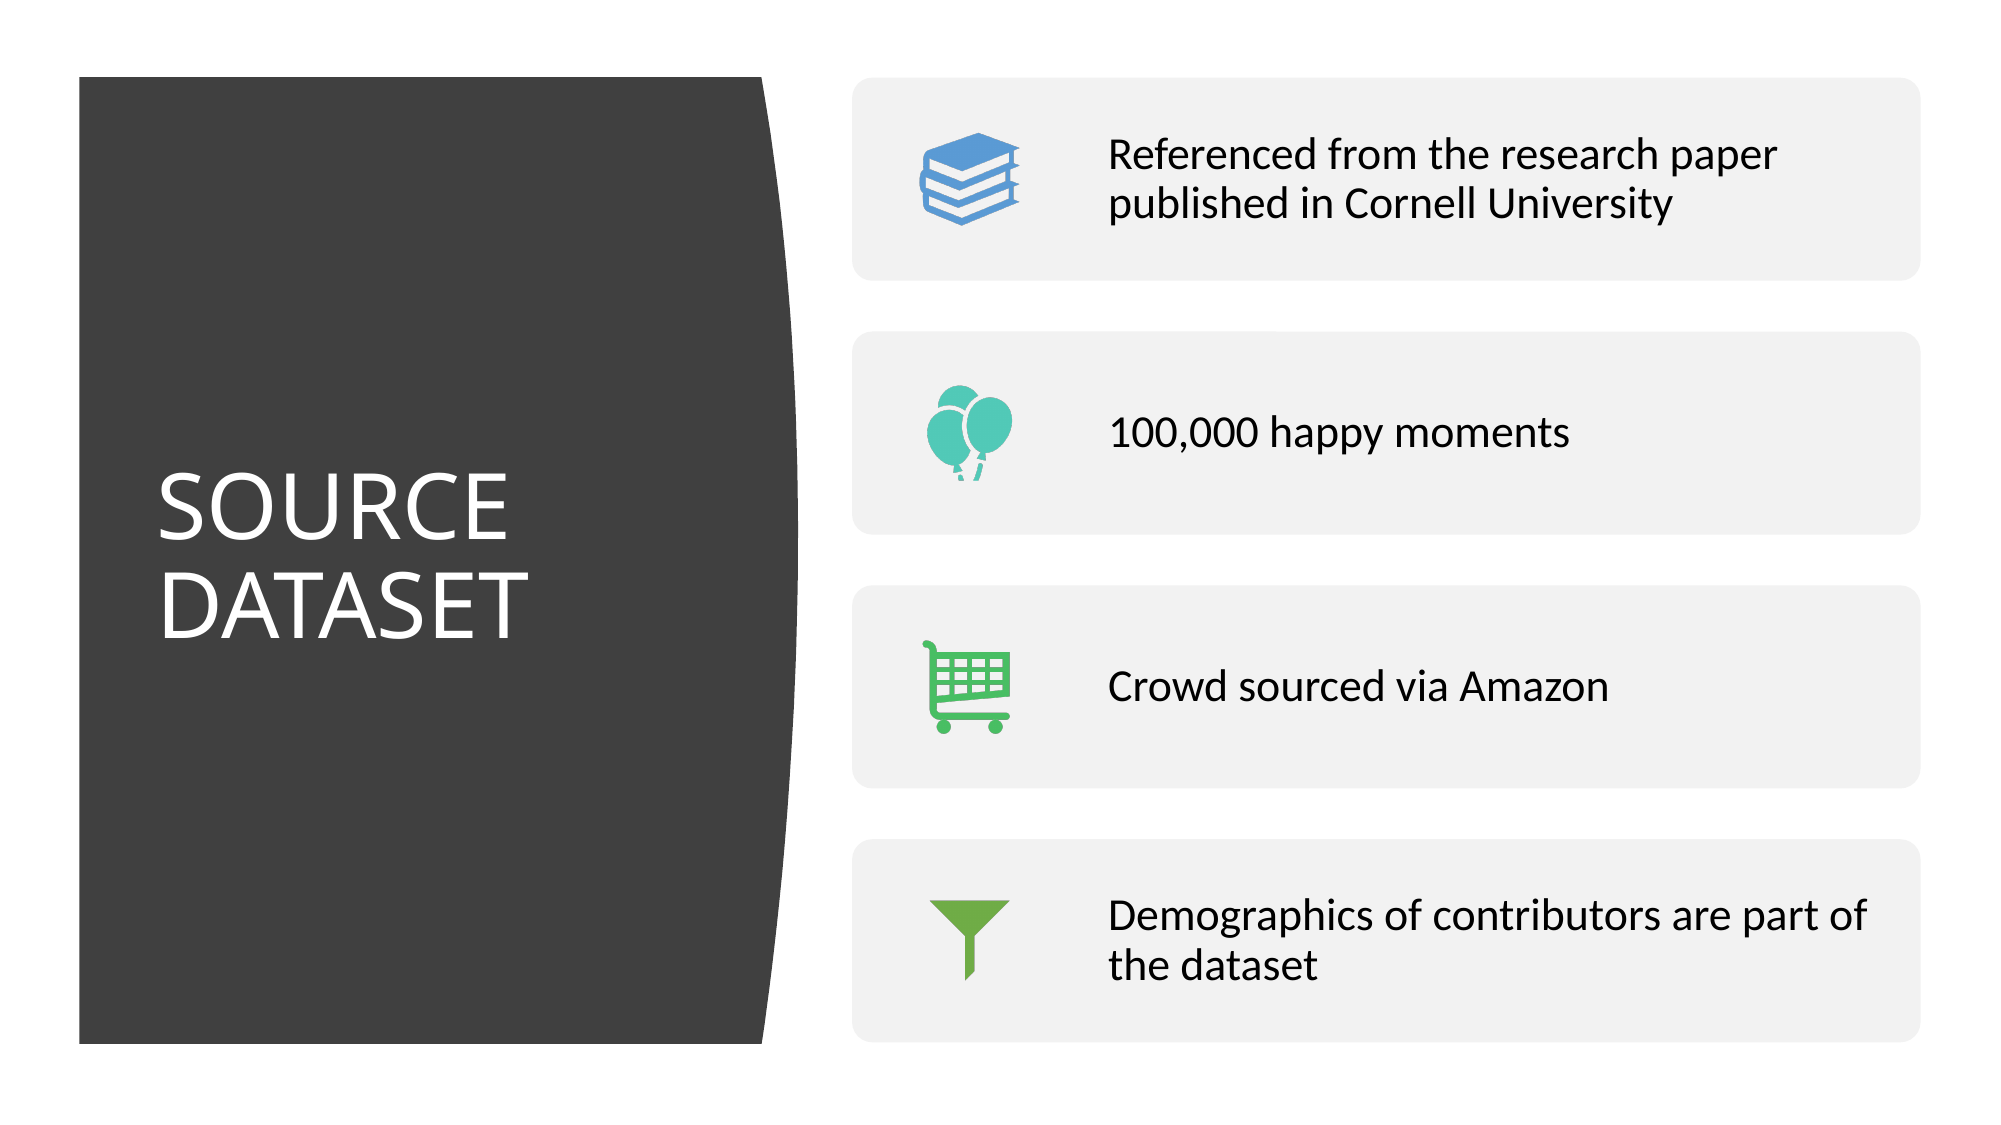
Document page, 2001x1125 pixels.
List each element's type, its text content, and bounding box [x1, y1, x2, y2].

text_box [78, 76, 800, 1045]
title SOURCE DATASET [141, 166, 702, 953]
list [852, 77, 1921, 1043]
